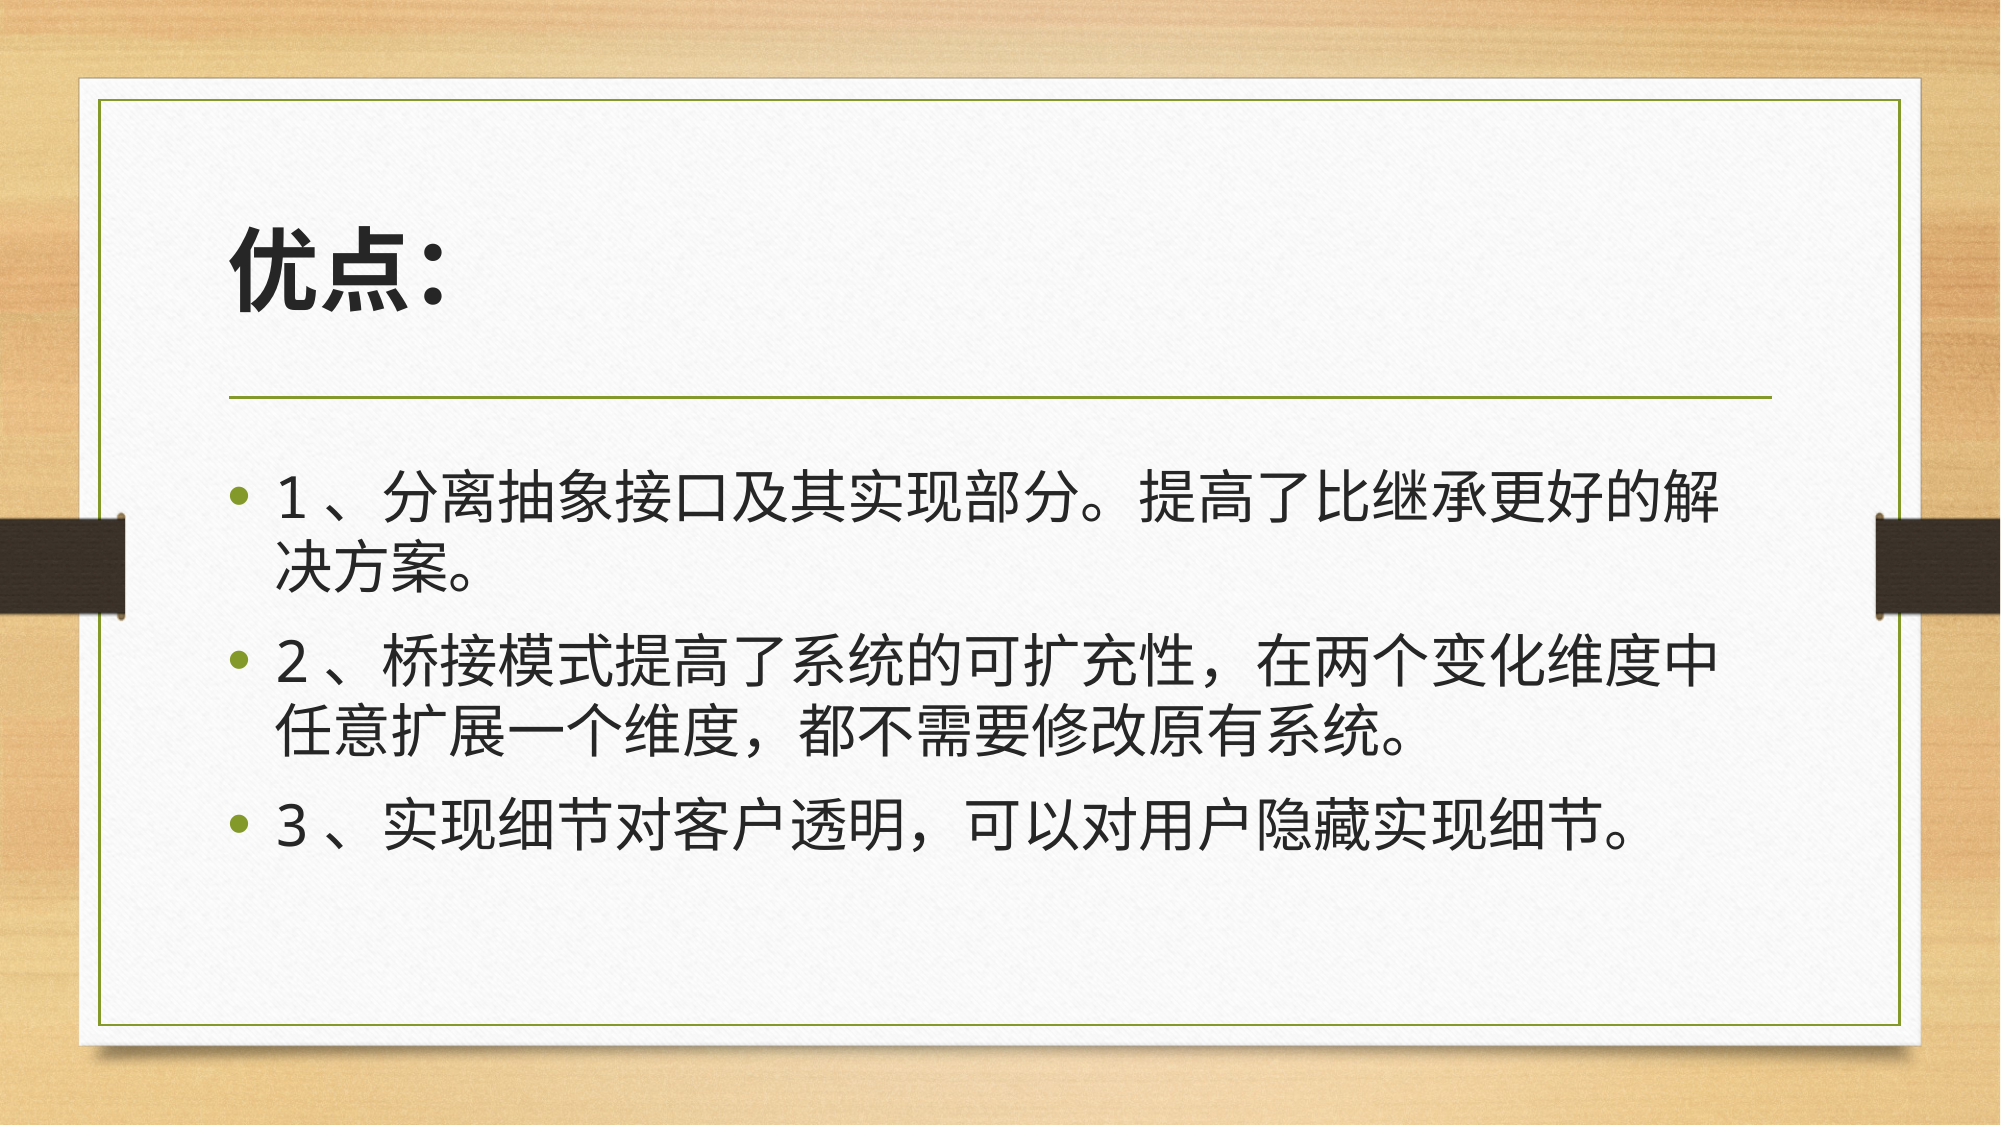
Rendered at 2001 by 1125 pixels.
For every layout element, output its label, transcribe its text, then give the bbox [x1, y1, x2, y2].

picture [0, 0, 2001, 1125]
title 优点： [212, 161, 1788, 375]
list 1、分离抽象接口及其实现部分。提高了比继承更好的解决方案。 2、桥接模式提高了系统的可扩充性，在两个变化维度中任意扩展一个维度，都不需要修改原有系统。 3、实现细节对客户透明，可以对用户隐藏实现细节。 [212, 452, 1788, 998]
